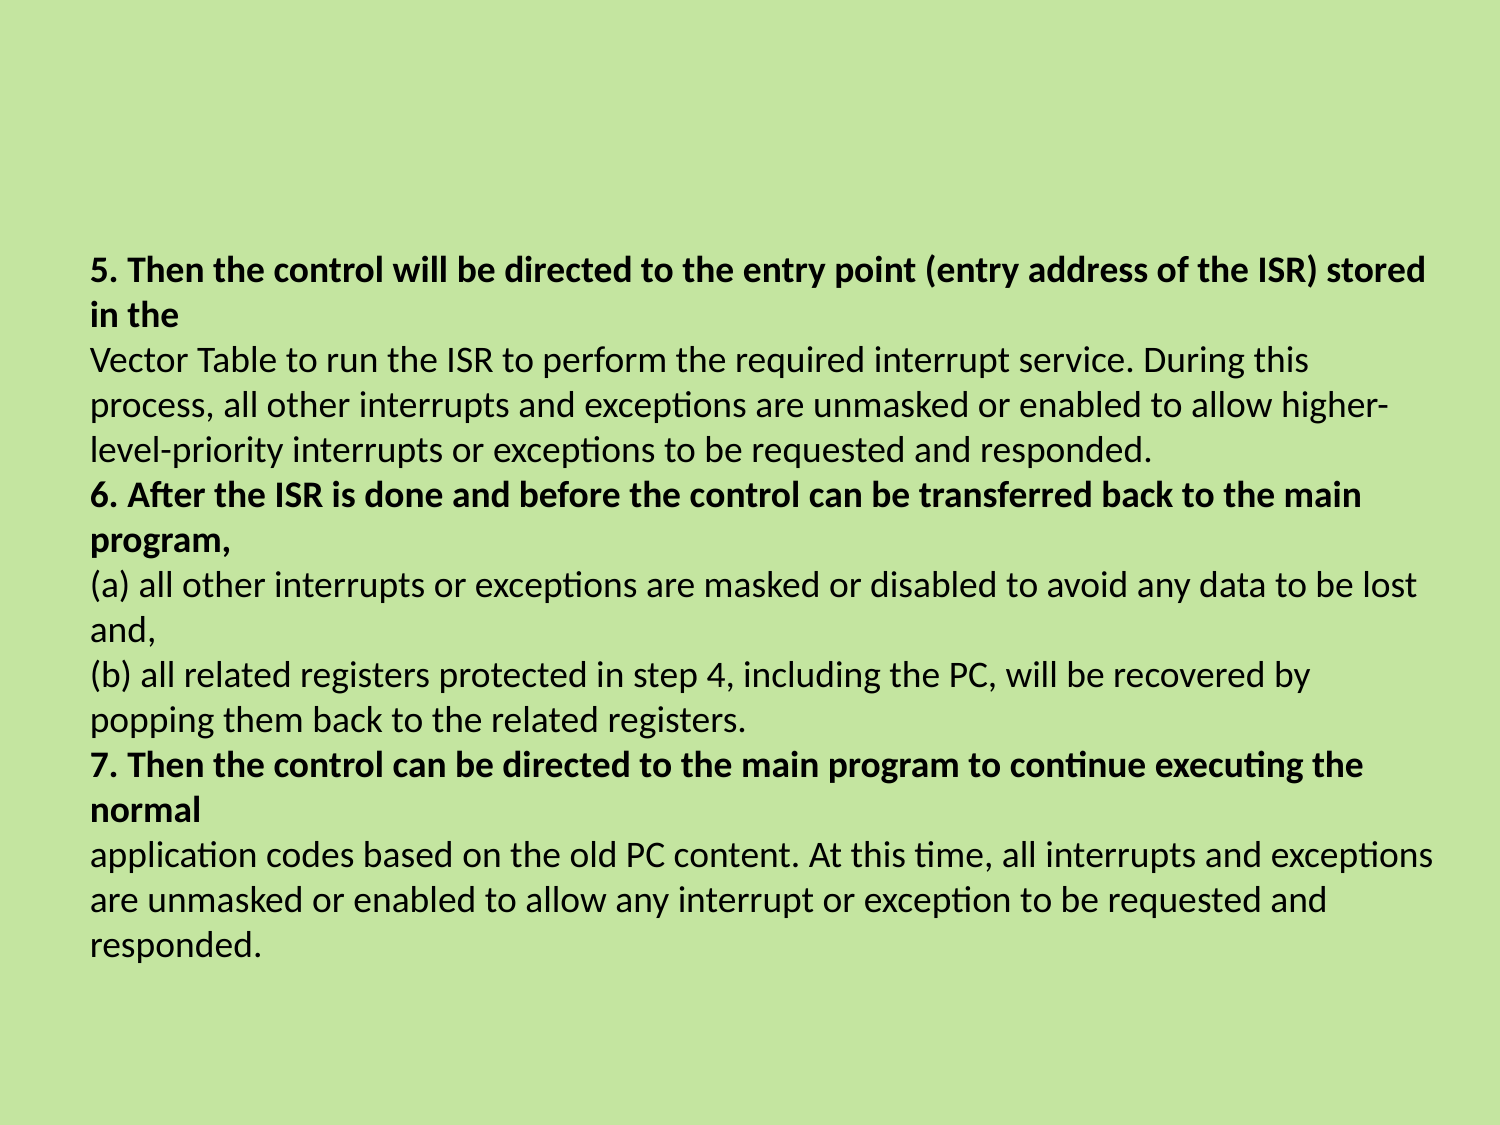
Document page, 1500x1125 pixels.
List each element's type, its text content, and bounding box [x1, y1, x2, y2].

text_box 5. Then the control will be directed to the entry point (entry address of the ISR) stored in the Vector Table to run the ISR to perform the required interrupt service. During this process, all other interrupts and exceptions are unmasked or enabled to allow higher-level-priority interrupts or exceptions to be requested and responded. 6. After the ISR is done and before the control can be transferred back to the main program, (a) all other interrupts or exceptions are masked or disabled to avoid any data to be lost and, (b) all related registers protected in step 4, including the PC, will be recovered by popping them back to the related registers. 7. Then the control can be directed to the main program to continue executing the normal application codes based on the old PC content. At this time, all interrupts and exceptions are unmasked or enabled to allow any interrupt or exception to be requested and responded. [75, 237, 1450, 973]
